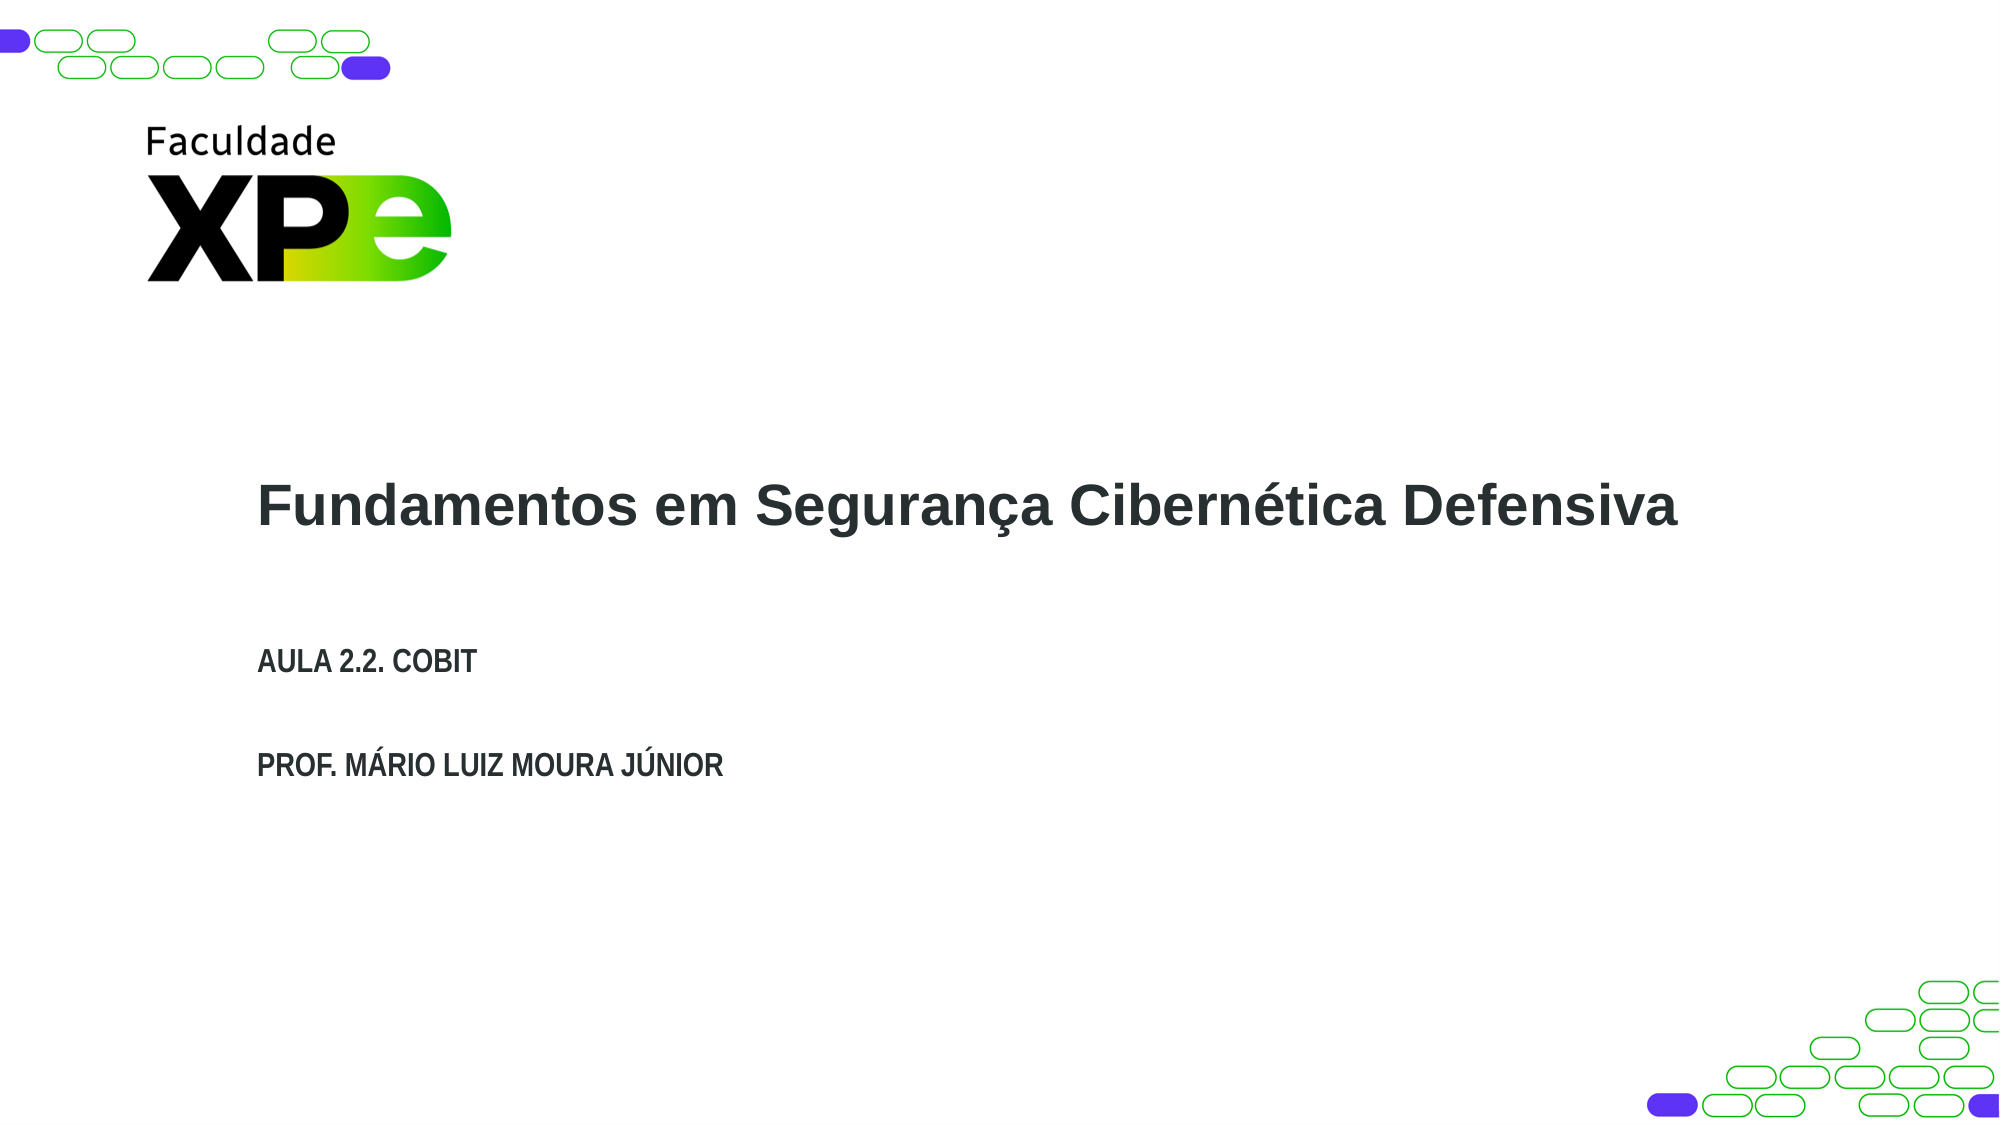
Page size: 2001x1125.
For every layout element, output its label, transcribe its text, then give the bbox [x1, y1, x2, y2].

list Fundamentos em Segurança Cibernética Defensiva [242, 467, 2000, 586]
picture [0, 0, 2000, 1125]
list PROF. MÁRIO LUIZ MOURA JÚNIOR [242, 740, 1000, 817]
list AULA 2.2. COBIT [242, 636, 1429, 713]
